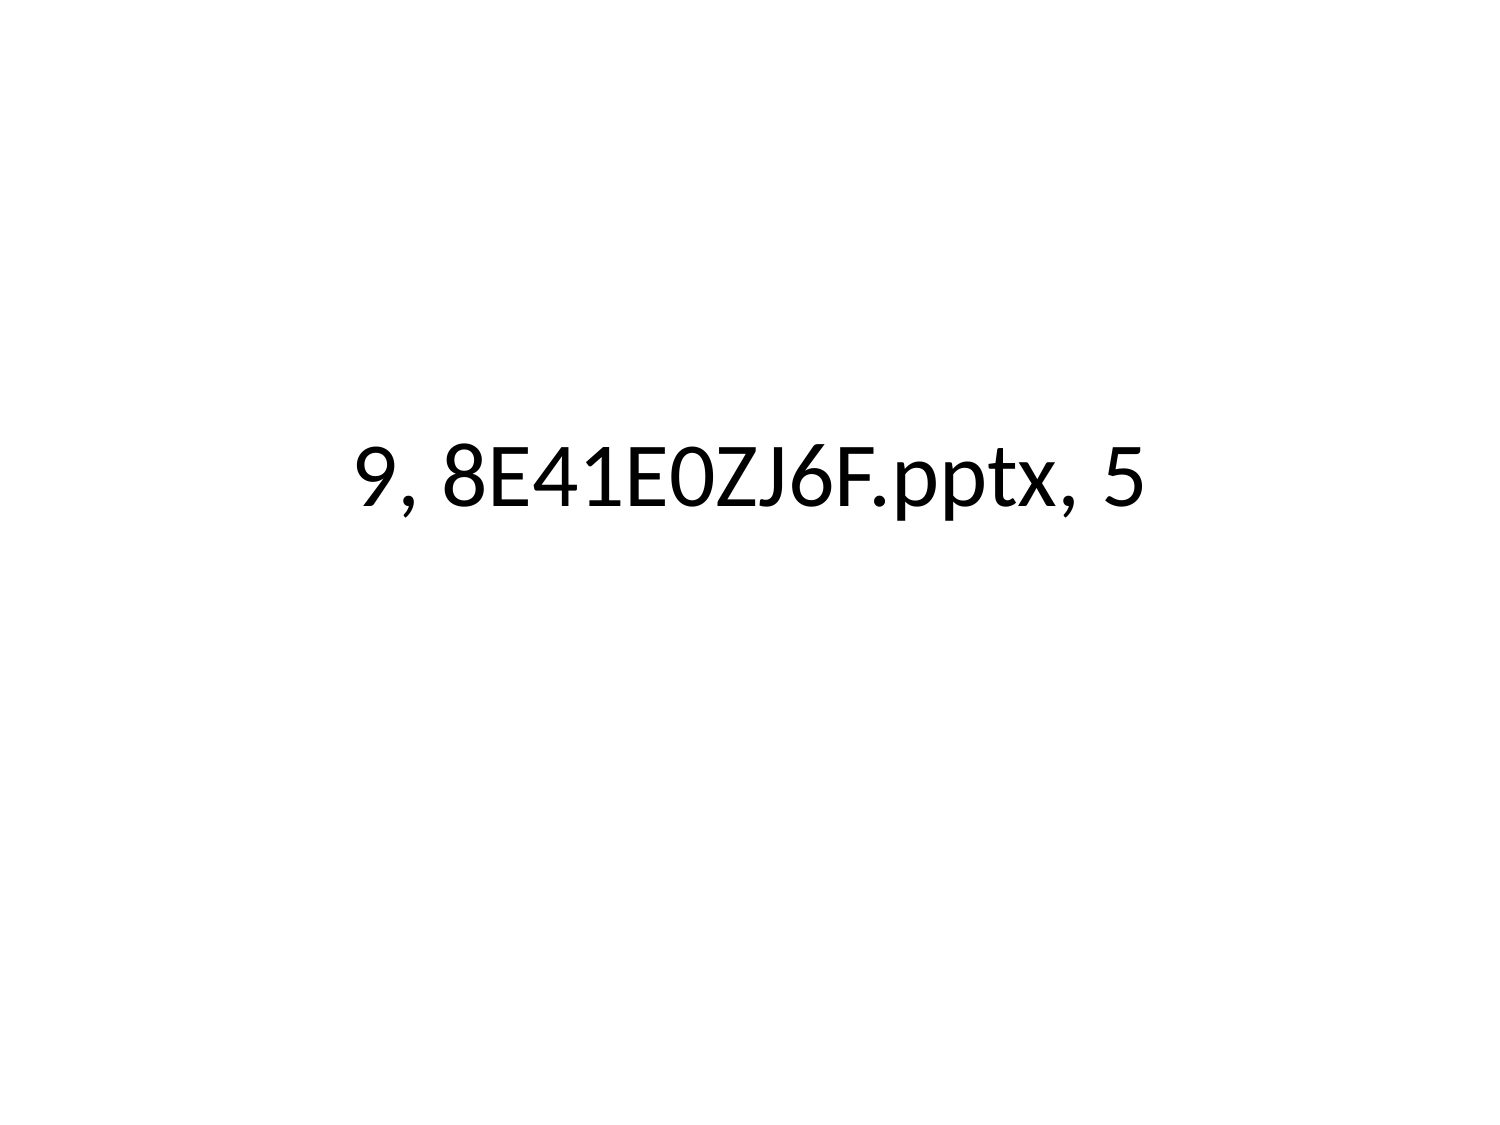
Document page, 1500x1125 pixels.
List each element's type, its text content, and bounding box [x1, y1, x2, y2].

title 9, 8E41E0ZJ6F.pptx, 5 [112, 349, 1388, 591]
